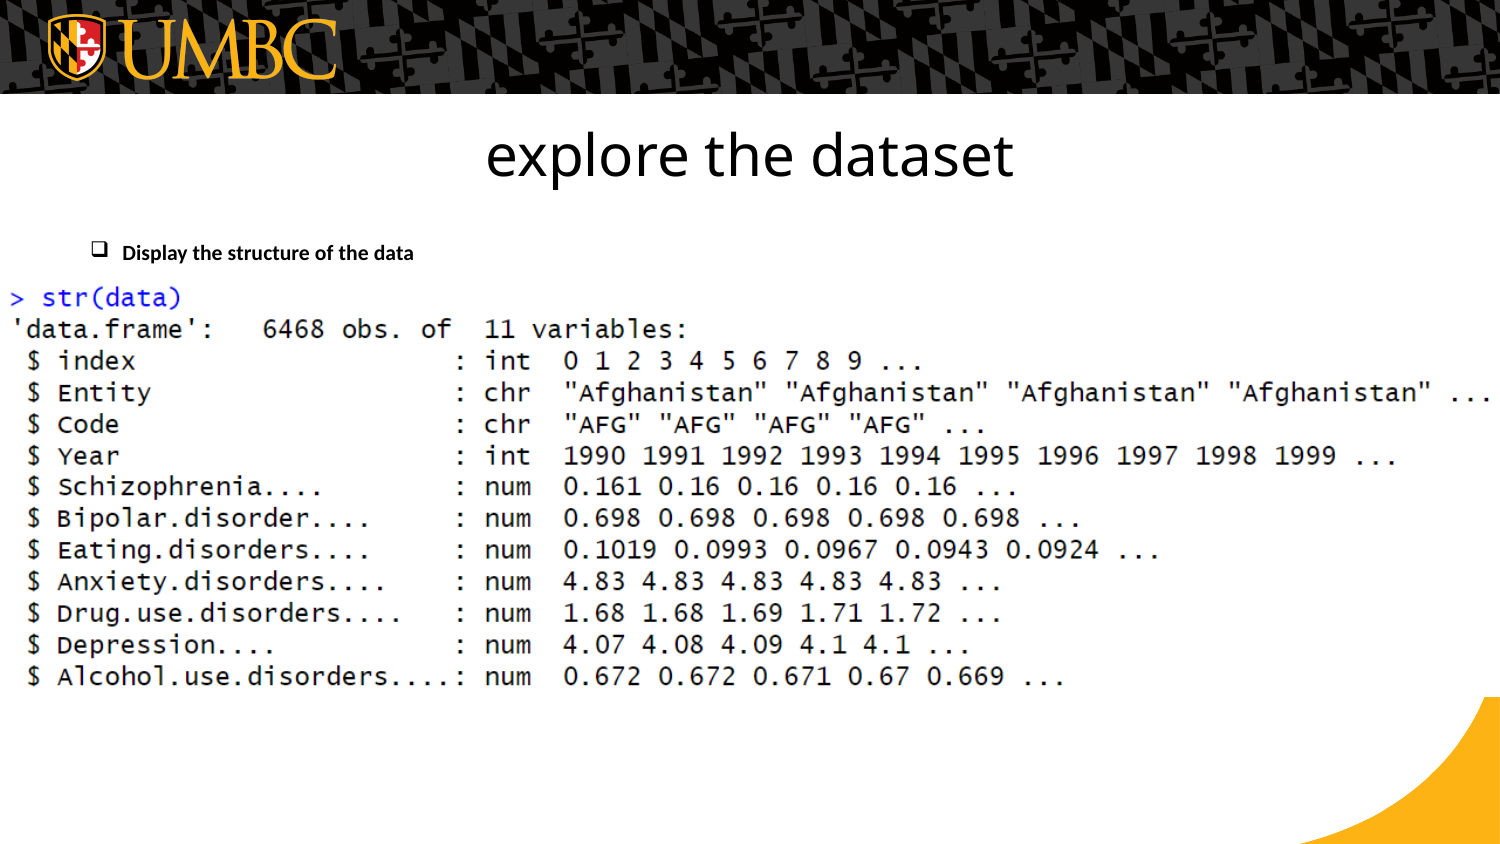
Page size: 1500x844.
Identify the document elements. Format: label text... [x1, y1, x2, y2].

picture [0, 0, 1500, 94]
title Display the structure of the data [75, 231, 1425, 281]
picture [0, 283, 1500, 844]
text_box [54, 115, 1405, 221]
text_box explore the dataset [74, 105, 1425, 211]
